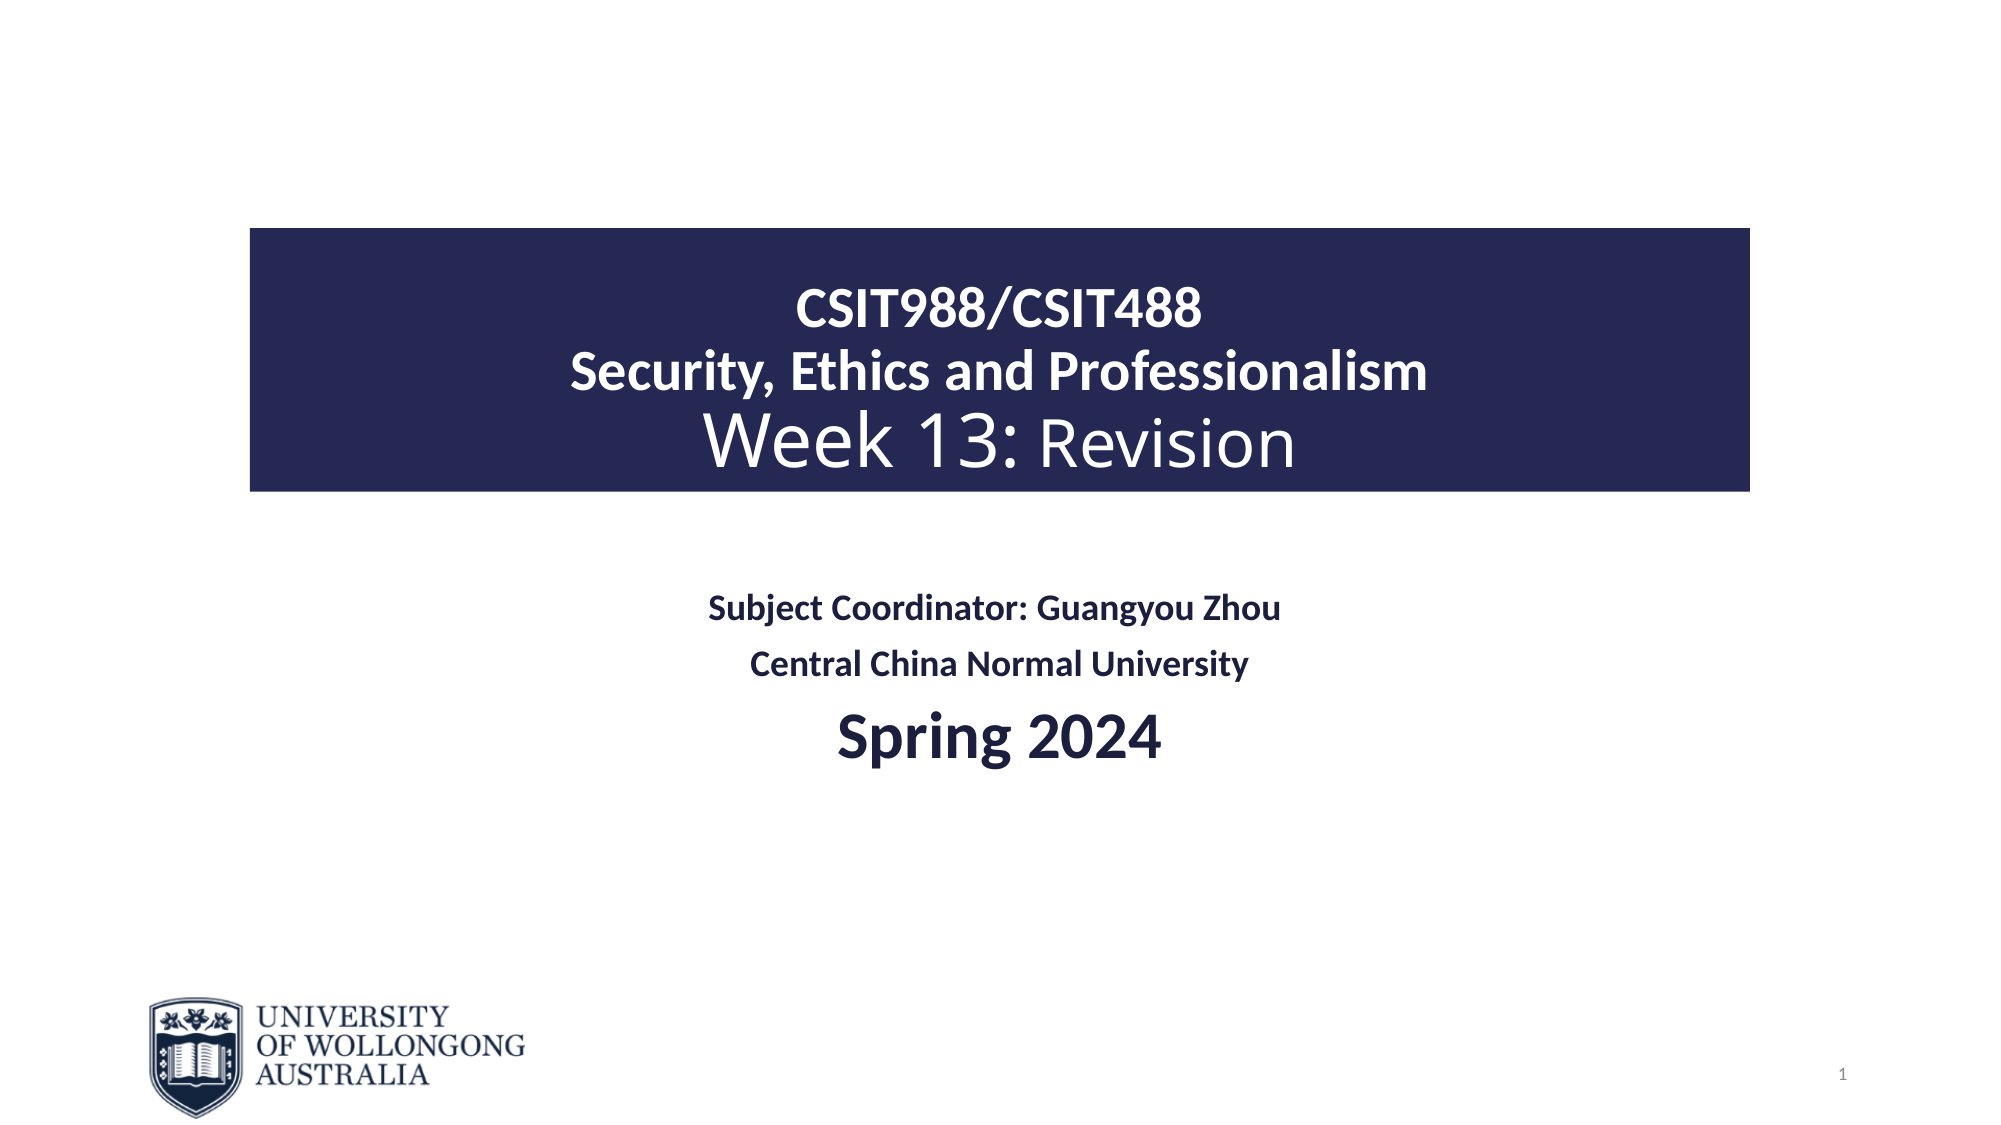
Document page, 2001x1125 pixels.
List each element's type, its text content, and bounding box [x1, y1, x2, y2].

subtitle Subject Coordinator: Guangyou Zhou Central China Normal University Spring 2024 [249, 580, 1750, 853]
picture [137, 987, 548, 1125]
slide_number 1 [1412, 1042, 1863, 1103]
title CSIT988/CSIT488 Security, Ethics and Professionalism Week 13: Revision [249, 228, 1750, 492]
